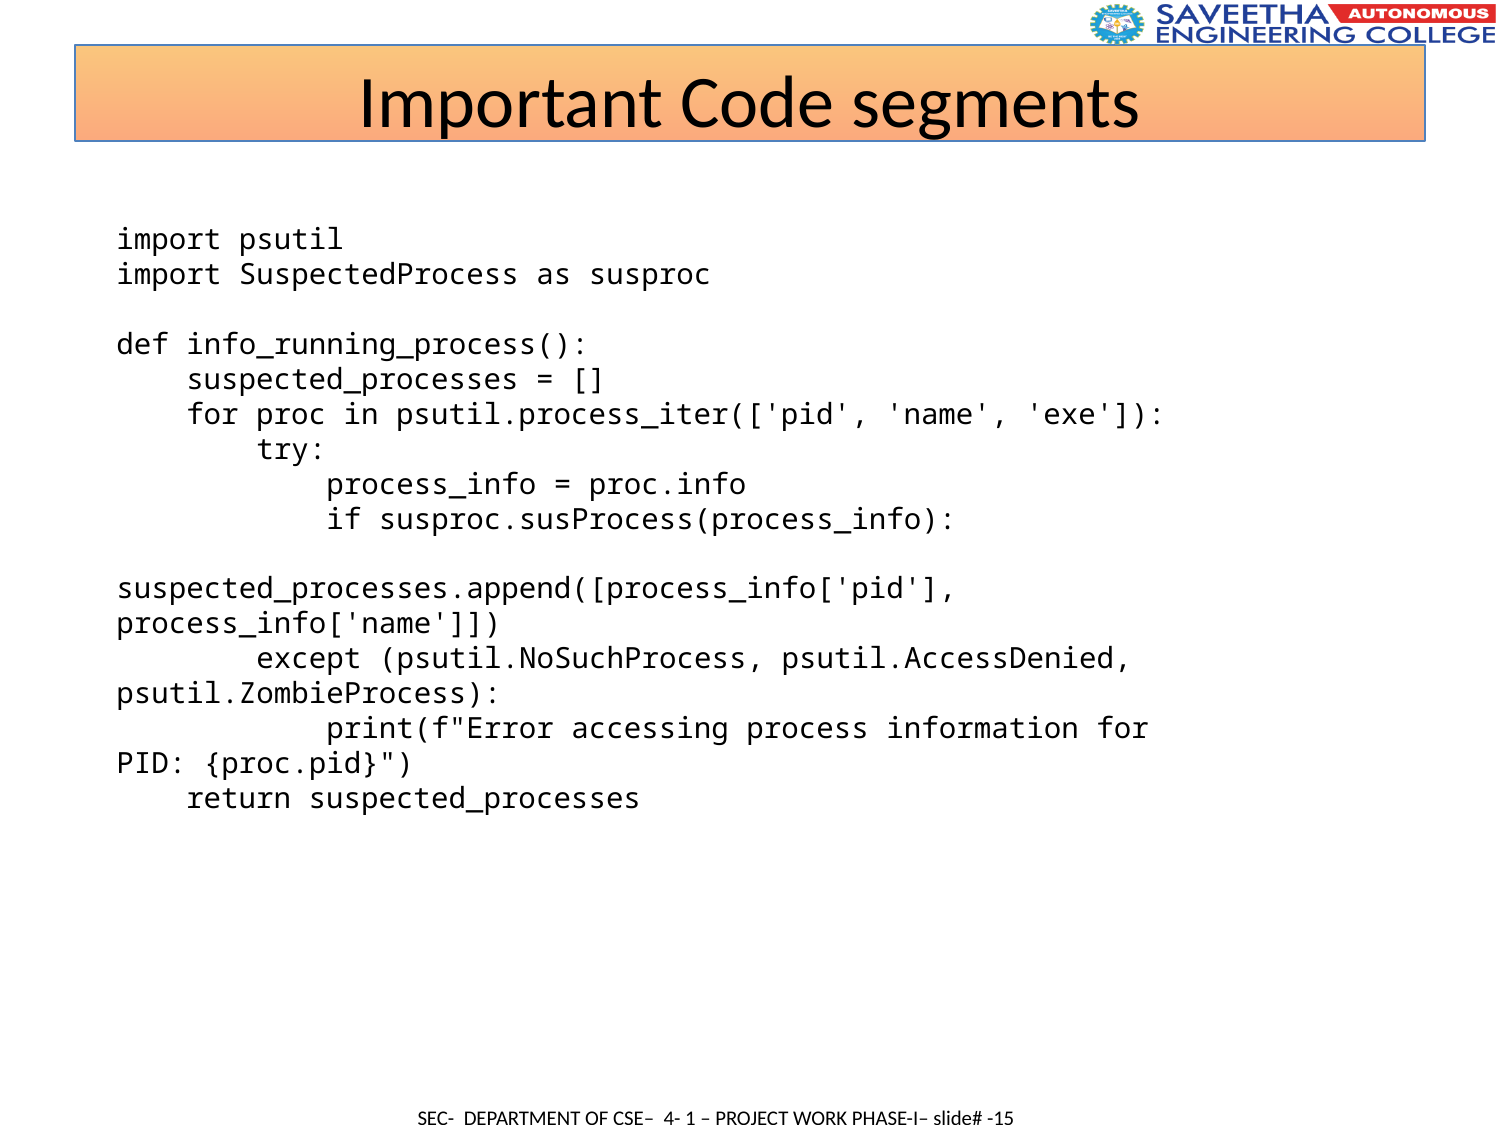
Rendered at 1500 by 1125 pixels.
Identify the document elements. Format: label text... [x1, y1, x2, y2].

text_box import psutil import SuspectedProcess as susproc def info_running_process(): suspected_processes = [] for proc in psutil.process_iter(['pid', 'name', 'exe']): try: process_info = proc.info if susproc.susProcess(process_info): suspected_processes.append([process_info['pid'], process_info['name']]) except (psutil.NoSuchProcess, psutil.AccessDenied, psutil.ZombieProcess): print(f"Error accessing process information for PID: {proc.pid}") return suspected_processes [101, 212, 1231, 822]
picture [1080, 0, 1500, 46]
title Important Code segments [75, 45, 1425, 150]
